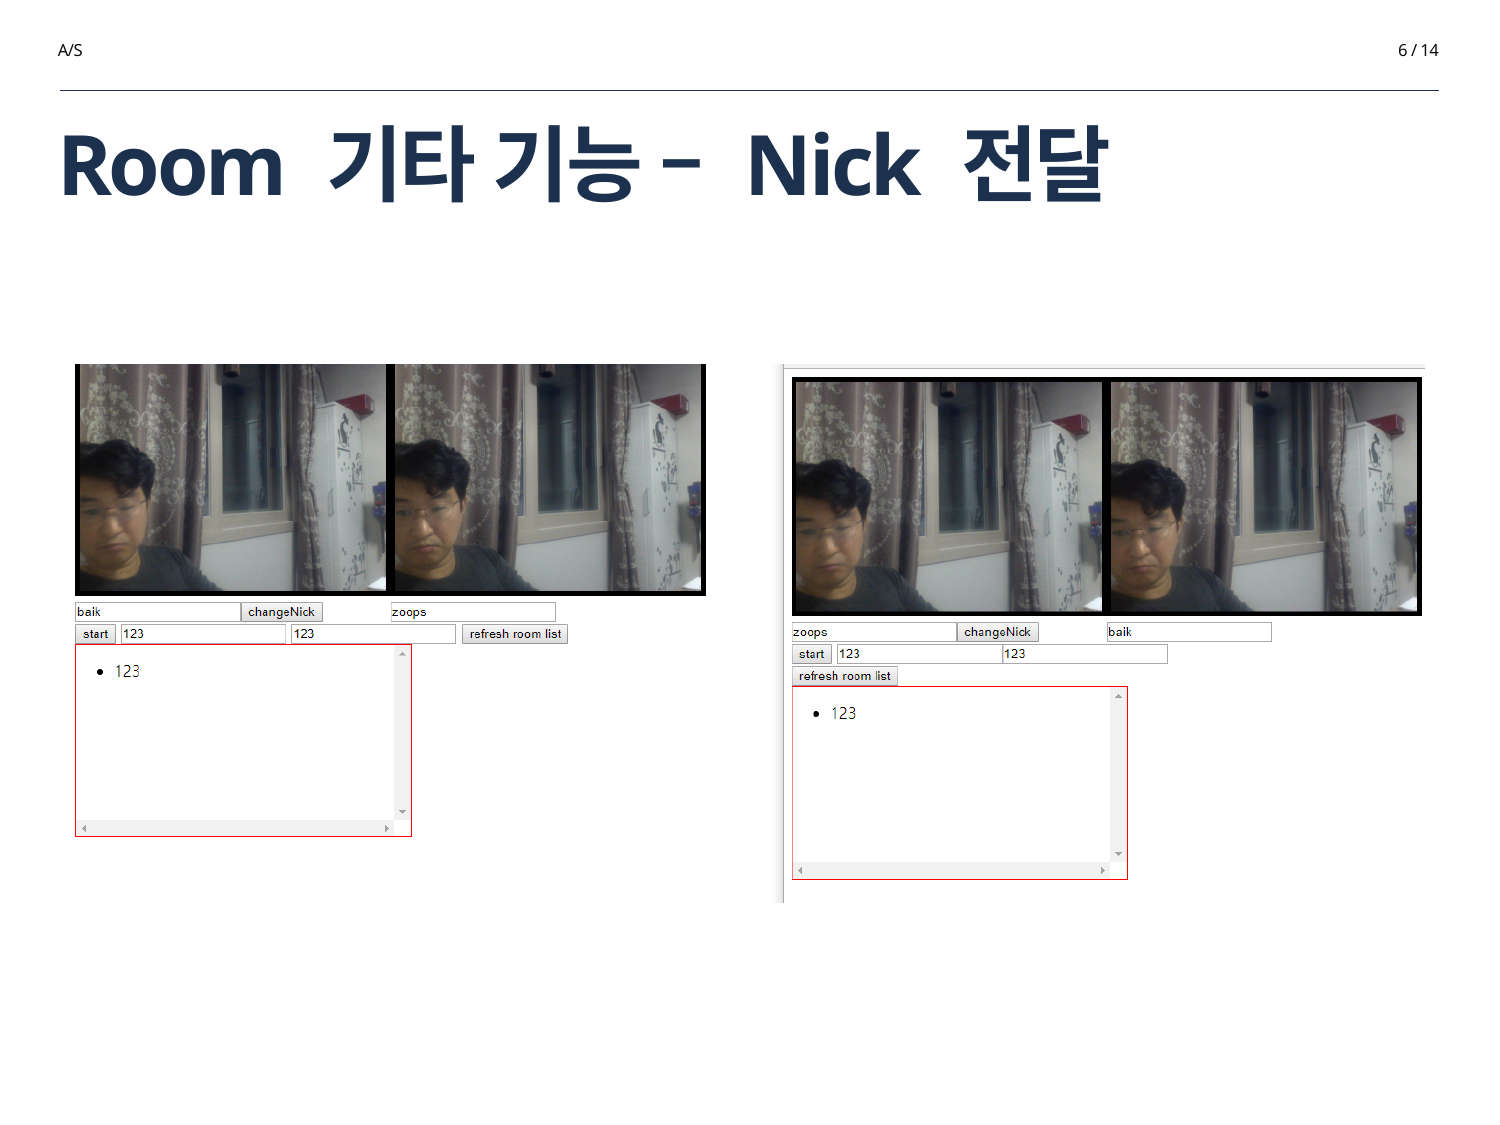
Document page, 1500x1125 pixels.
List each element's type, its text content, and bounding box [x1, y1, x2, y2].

title Room 기타 기능 – Nick 전달 [42, 114, 1190, 211]
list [74, 364, 1426, 903]
text_box 6 / 14 [1193, 32, 1454, 70]
text_box A/S [43, 31, 303, 67]
